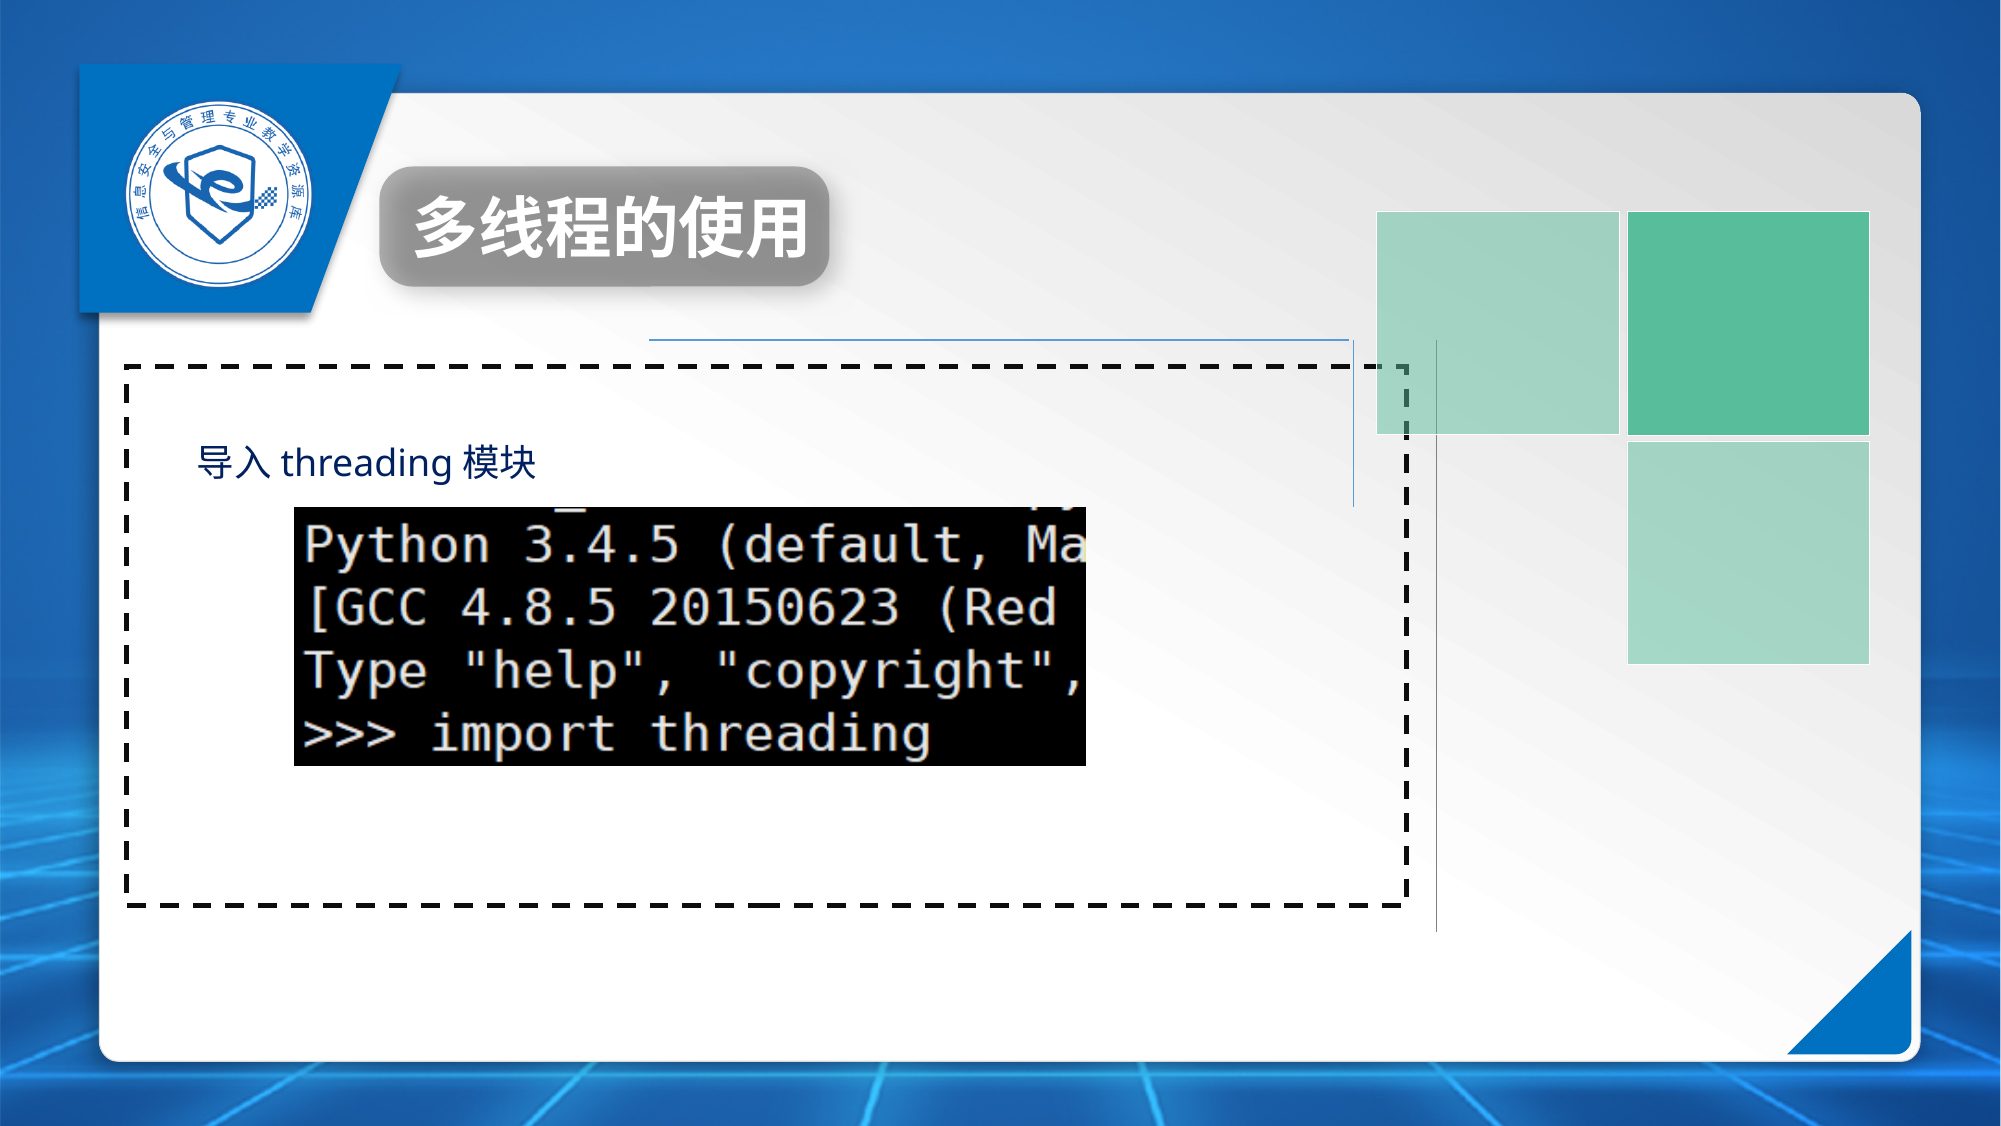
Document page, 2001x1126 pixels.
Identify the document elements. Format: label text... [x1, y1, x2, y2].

text_box 多线程的使用 [397, 178, 828, 274]
text_box [1626, 440, 1870, 665]
text_box [1376, 210, 1620, 435]
text_box [378, 165, 824, 288]
text_box 导入threading模块 [181, 431, 1298, 688]
picture [0, 0, 2001, 1126]
text_box [125, 365, 1407, 907]
text_box [1626, 211, 1870, 436]
